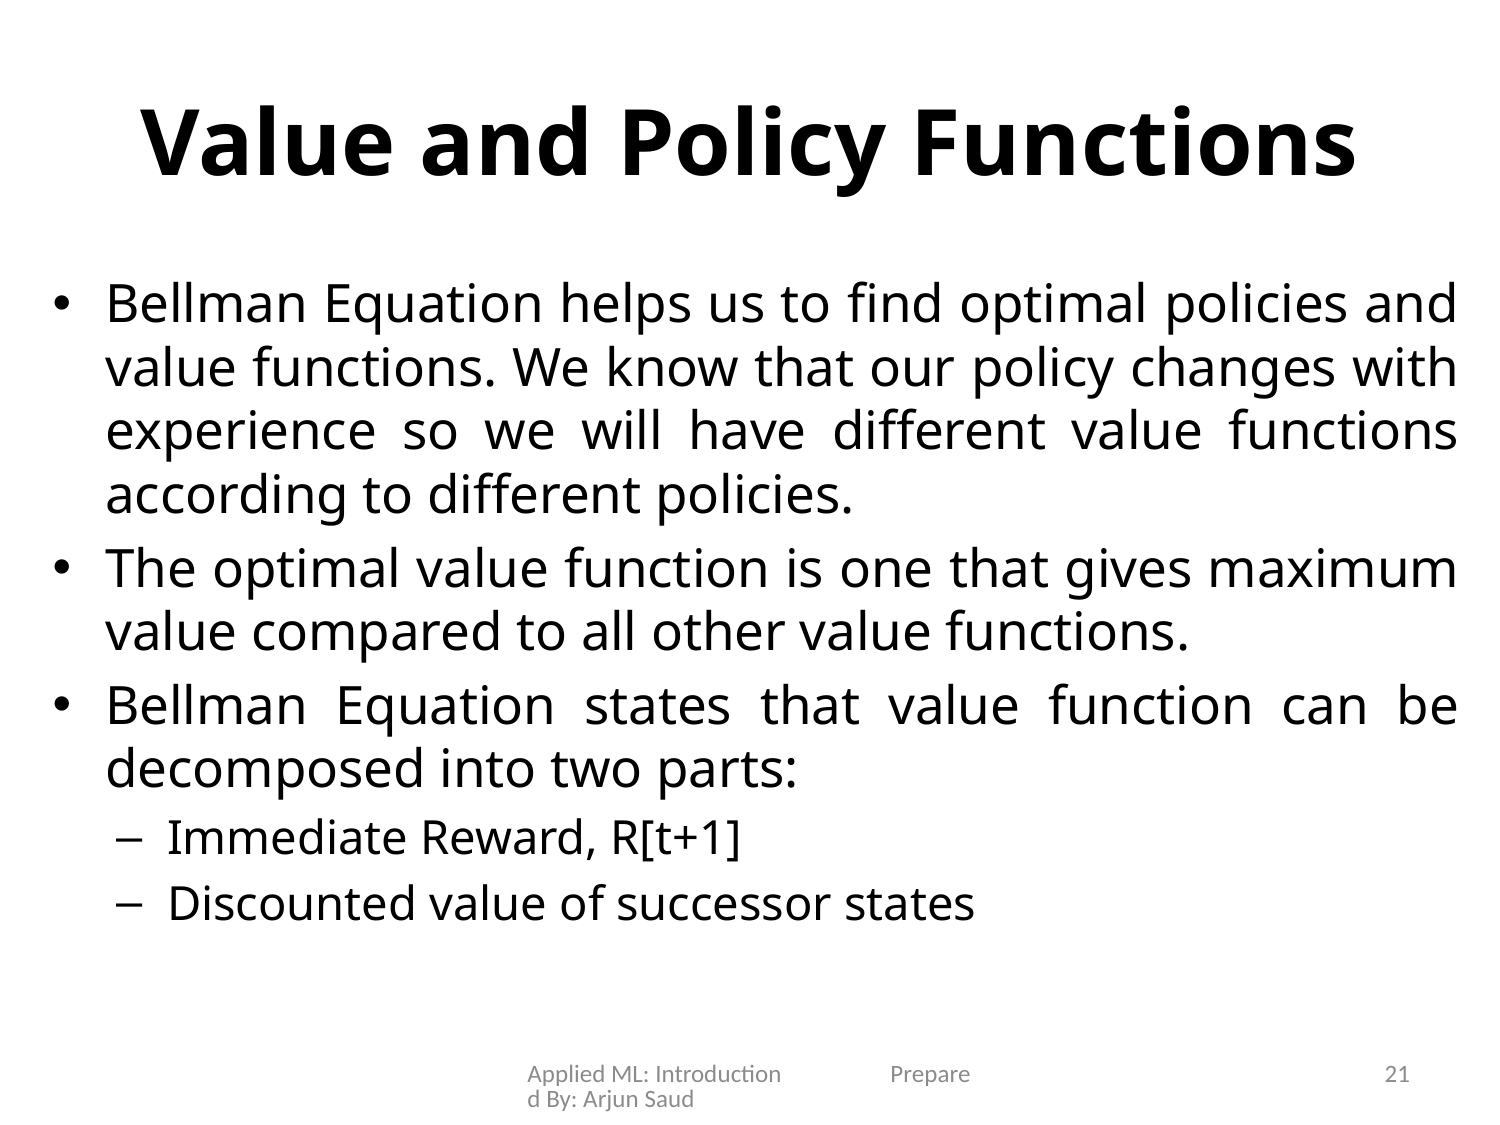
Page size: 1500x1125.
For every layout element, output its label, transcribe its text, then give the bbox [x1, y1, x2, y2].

footer Applied ML: Introduction Prepared By: Arjun Saud [512, 1042, 988, 1103]
list Bellman Equation helps us to find optimal policies and value functions. We know that our policy changes with experience so we will have different value functions according to different policies. The optimal value function is one that gives maximum value compared to all other value functions. Bellman Equation states that value function can be decomposed into two parts: Immediate Reward, R[t+1] Discounted value of successor states [37, 262, 1475, 1005]
title Value and Policy Functions [75, 45, 1425, 233]
slide_number 21 [1074, 1042, 1425, 1103]
